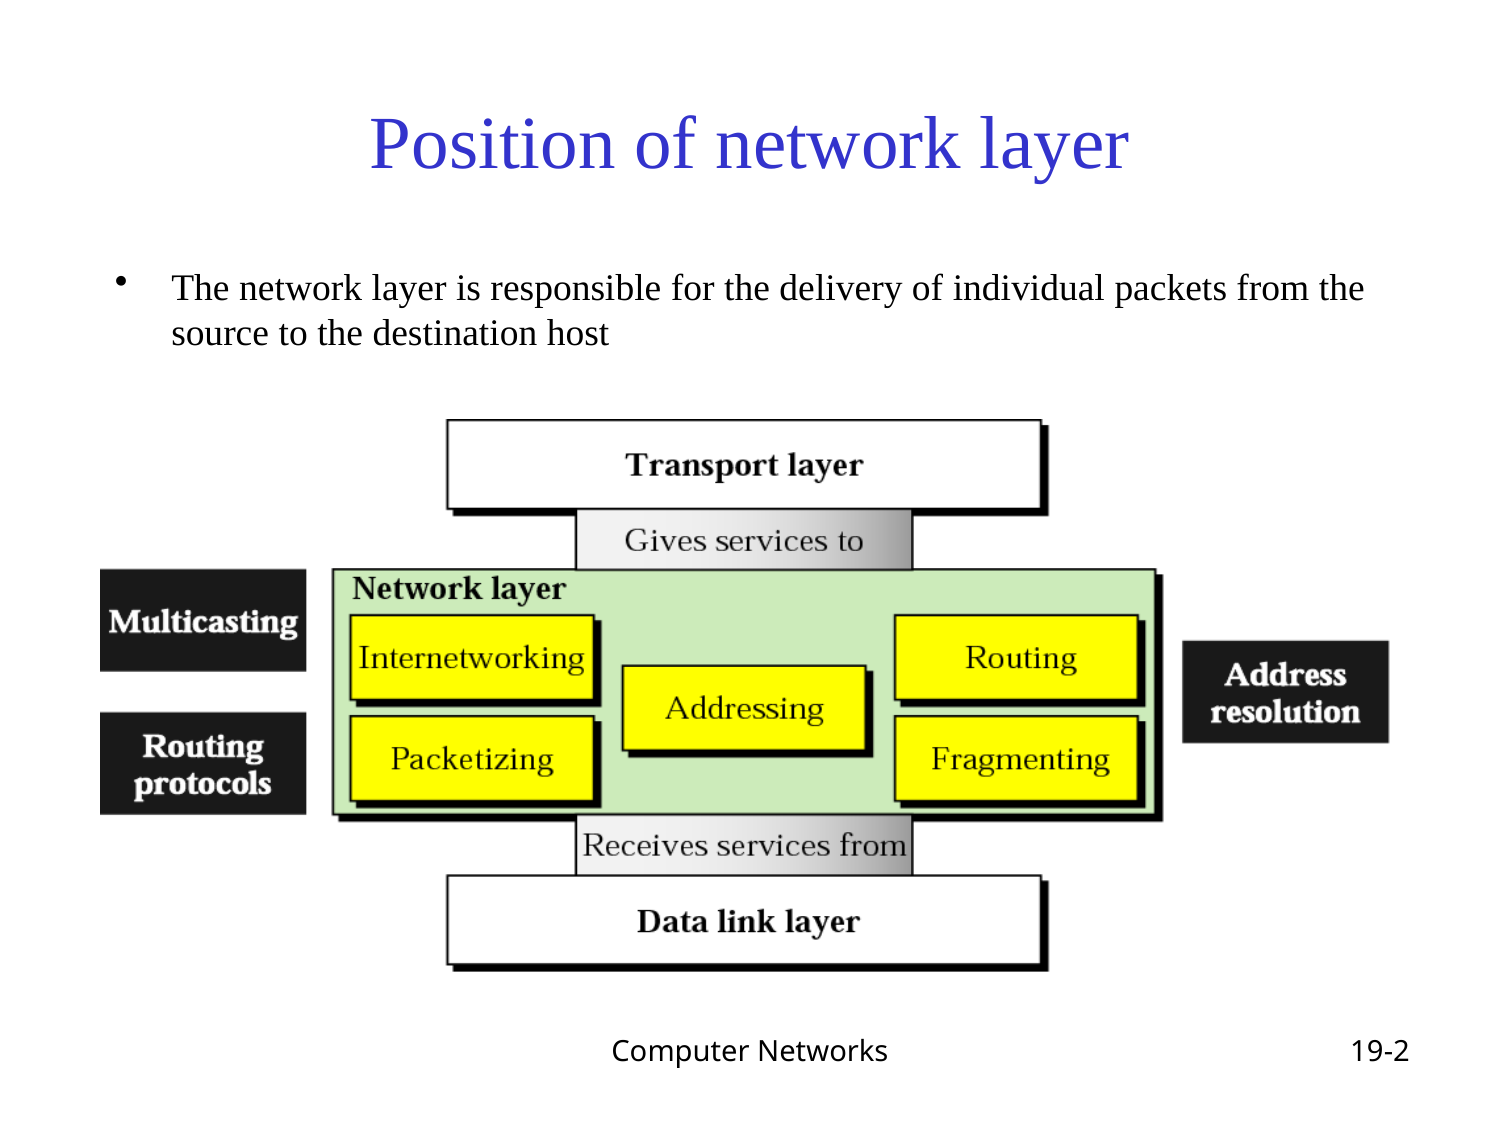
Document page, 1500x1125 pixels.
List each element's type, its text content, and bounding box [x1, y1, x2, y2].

footer Computer Networks [512, 1024, 988, 1103]
title Position of network layer [75, 45, 1425, 233]
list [100, 419, 1390, 973]
slide_number 19-2 [1074, 1024, 1426, 1103]
text_box The network layer is responsible for the delivery of individual packets from the source to the destination host [100, 255, 1451, 364]
